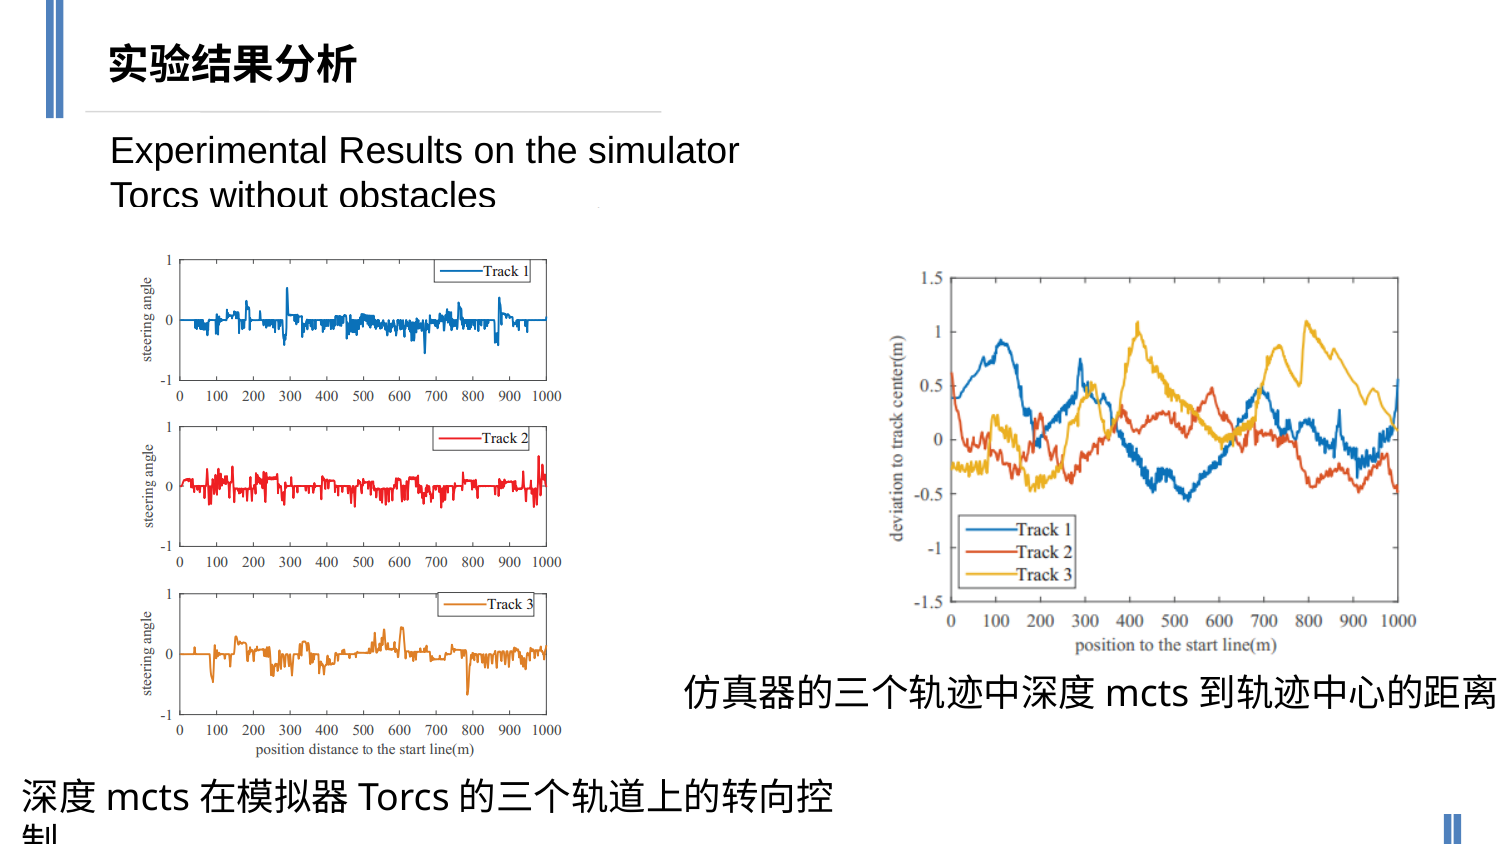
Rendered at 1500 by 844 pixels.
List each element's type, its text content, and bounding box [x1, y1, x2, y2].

list 实验结果分析 [92, 30, 395, 107]
text_box 仿真器的三个轨迹中深度mcts到轨迹中心的距离 [668, 661, 1500, 722]
picture [881, 259, 1465, 662]
text_box 深度mcts在模拟器Torcs的三个轨道上的转向控制 [6, 765, 865, 844]
picture [115, 207, 619, 763]
text_box Experimental Results on the simulator Torcs without obstacles [94, 119, 845, 224]
